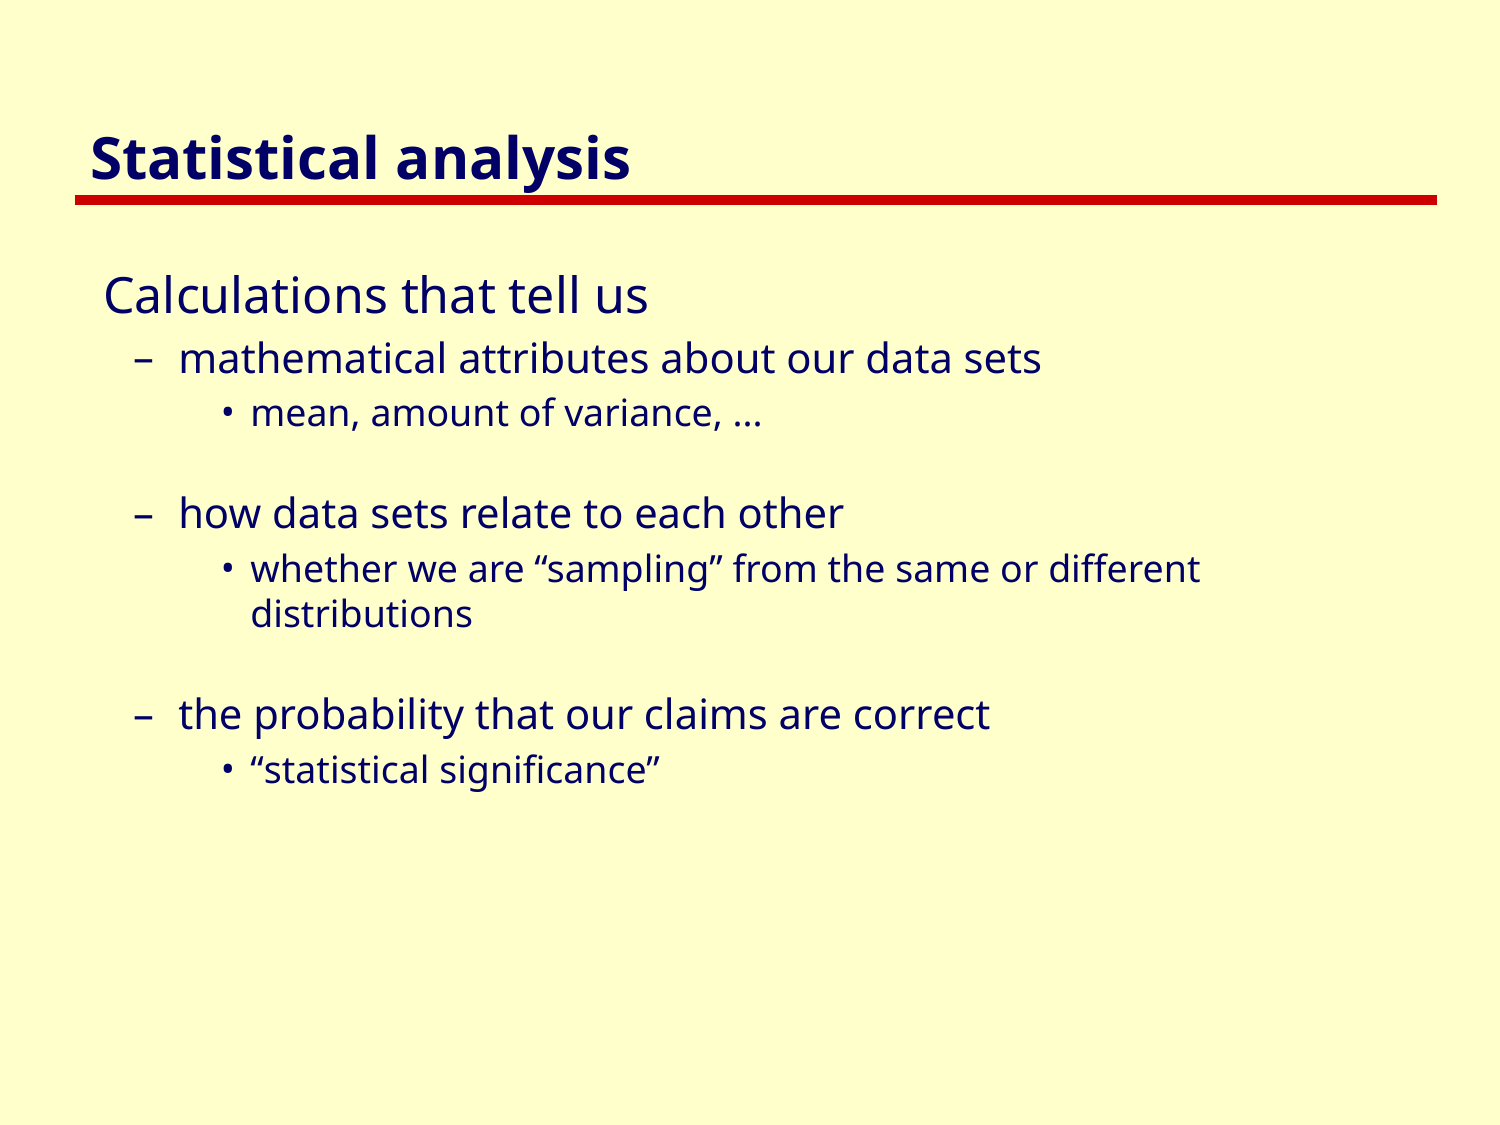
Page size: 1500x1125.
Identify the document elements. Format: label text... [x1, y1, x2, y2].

list Calculations that tell us mathematical attributes about our data sets mean, amount of variance, ... how data sets relate to each other whether we are “sampling” from the same or different distributions the probability that our claims are correct “statistical significance” [88, 255, 1364, 1047]
title Statistical analysis [75, 112, 1350, 200]
